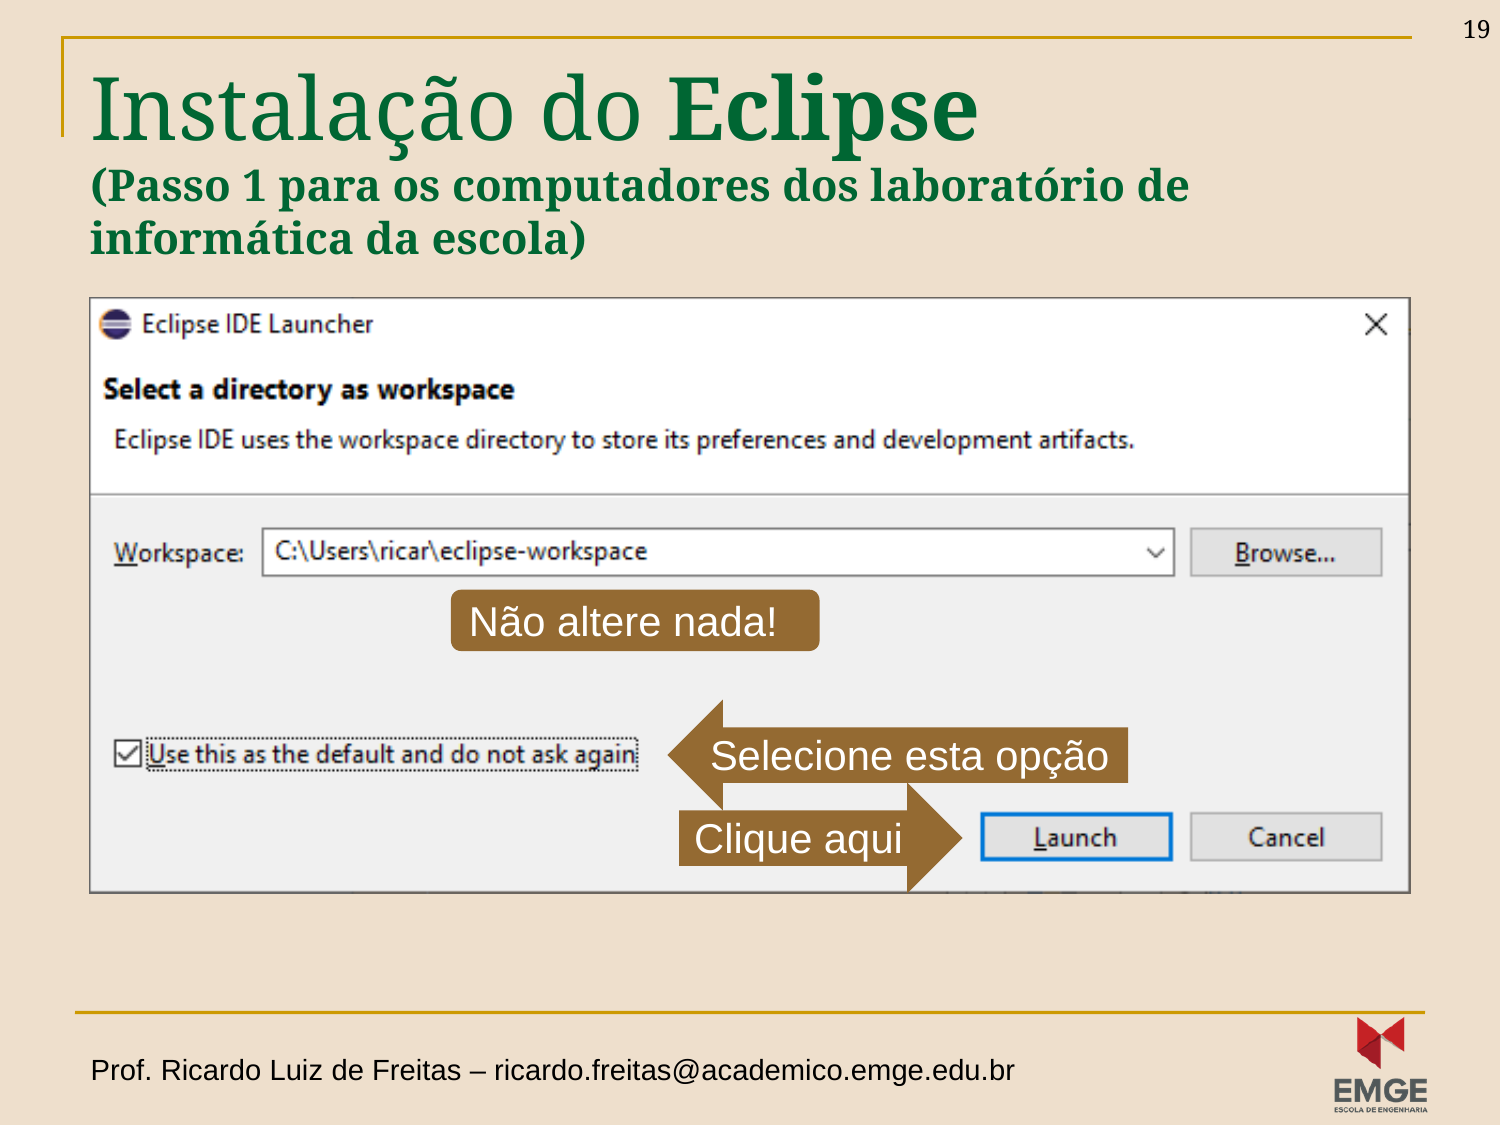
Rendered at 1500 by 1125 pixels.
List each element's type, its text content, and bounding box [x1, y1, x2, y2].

picture [89, 297, 1411, 895]
picture [1328, 1012, 1433, 1116]
title Instalação do Eclipse (Passo 1 para os computadores dos laboratório de informática da escola) [75, 45, 1447, 233]
slide_number 19 [1392, 0, 1500, 55]
